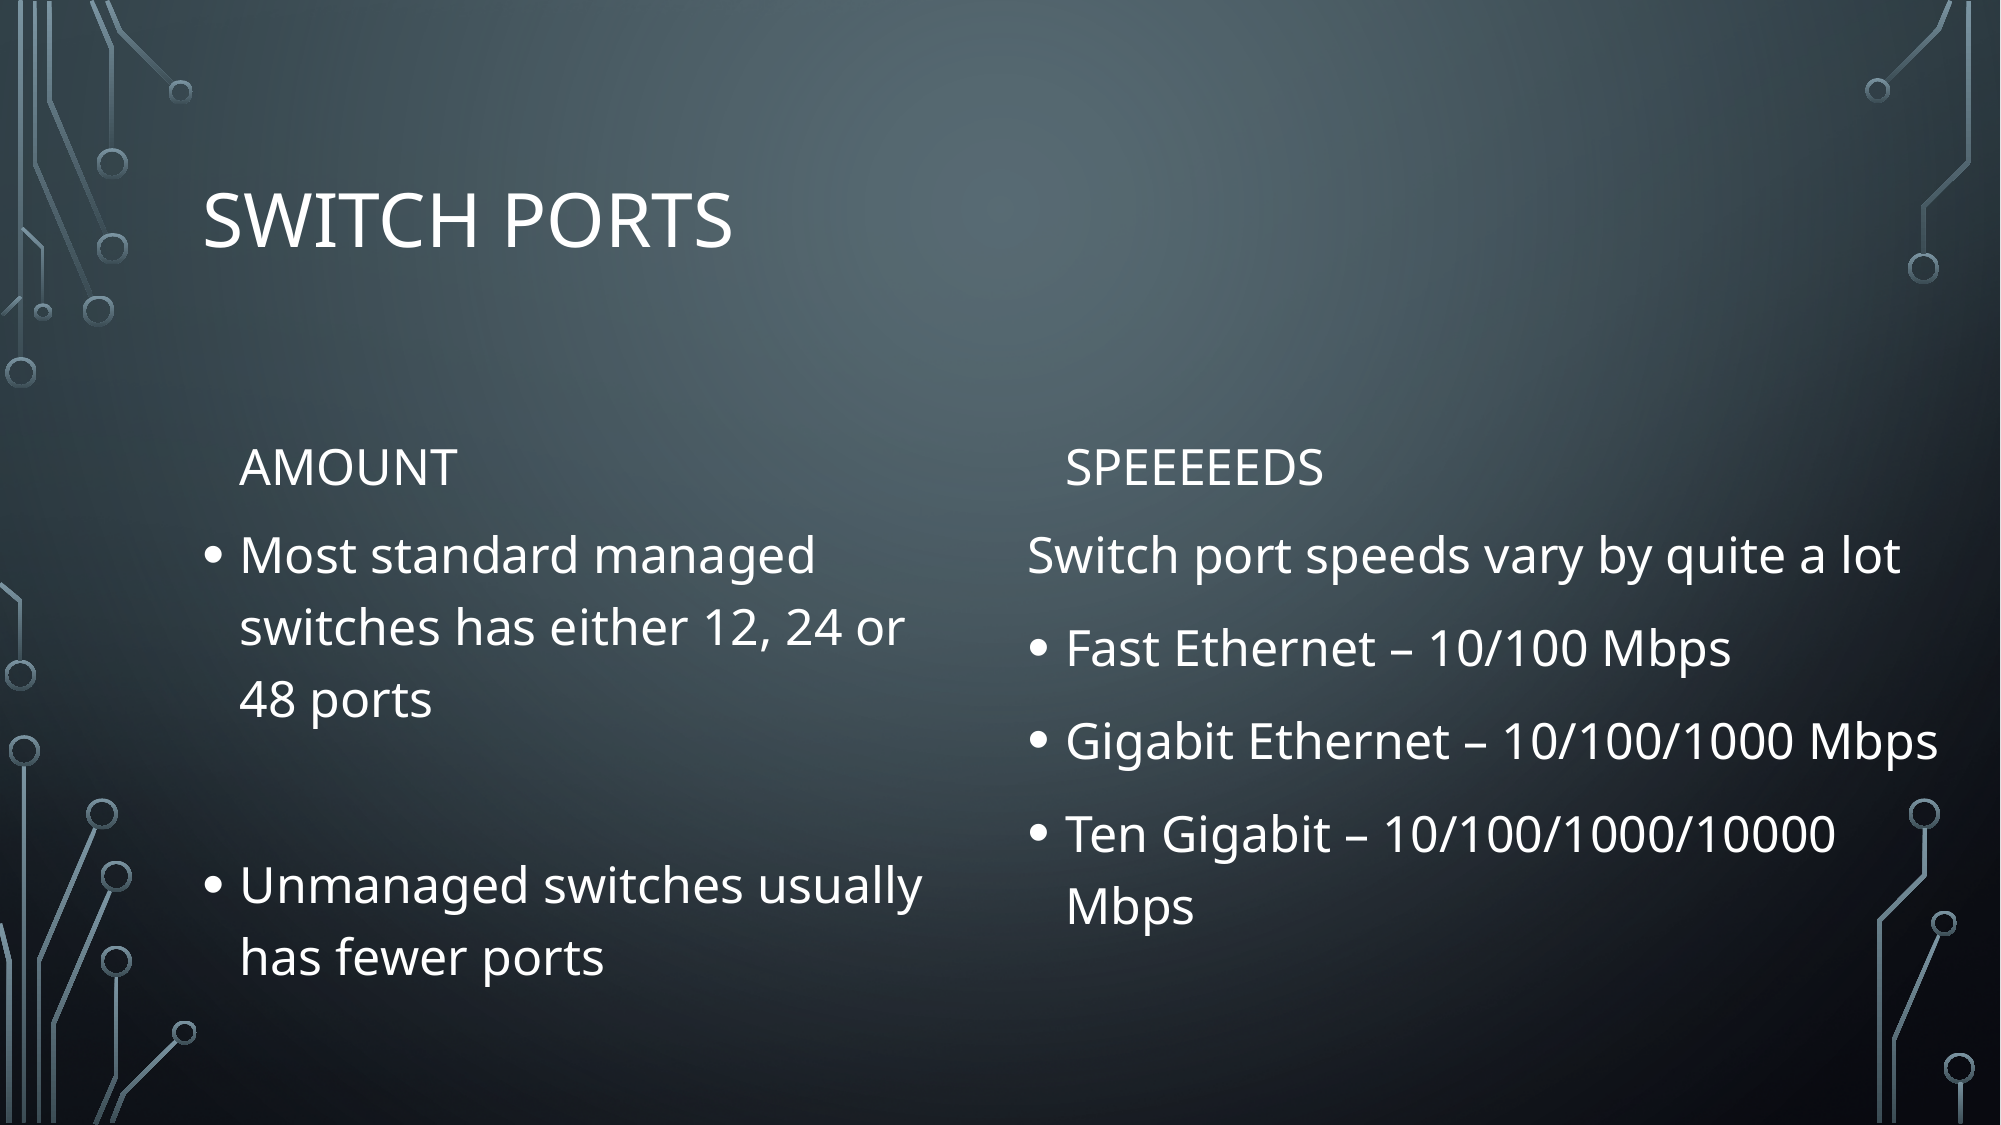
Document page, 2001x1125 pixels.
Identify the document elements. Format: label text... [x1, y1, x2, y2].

list Amount [224, 369, 988, 504]
list Switch port speeds vary by quite a lot Fast Ethernet – 10/100 Mbps Gigabit Ethernet – 10/100/1000 Mbps Ten Gigabit – 10/100/1000/10000 Mbps [1012, 504, 1964, 950]
title Switch ports [187, 101, 1813, 344]
list Speeeeeds [1050, 369, 1813, 504]
list Most standard managed switches has either 12, 24 or 48 ports Unmanaged switches usually has fewer ports [187, 504, 988, 950]
